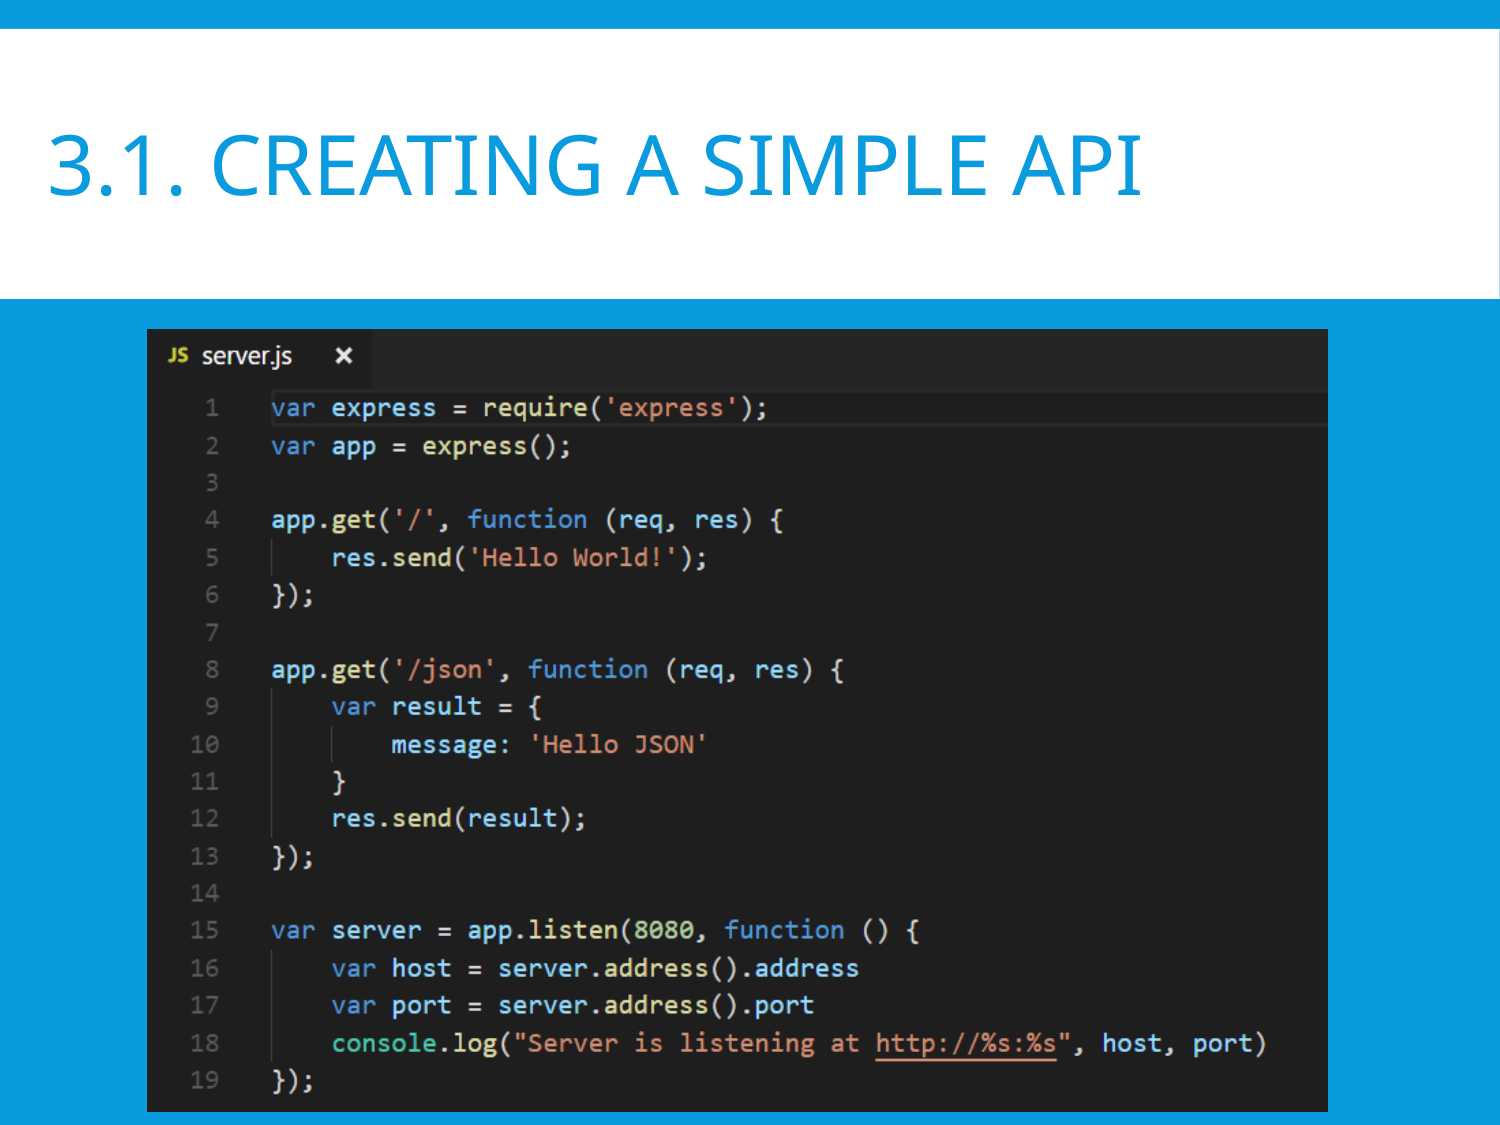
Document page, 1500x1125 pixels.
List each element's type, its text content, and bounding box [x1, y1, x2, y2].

title 3.1. Creating a simple api [32, 46, 1458, 295]
picture [148, 330, 1327, 1111]
